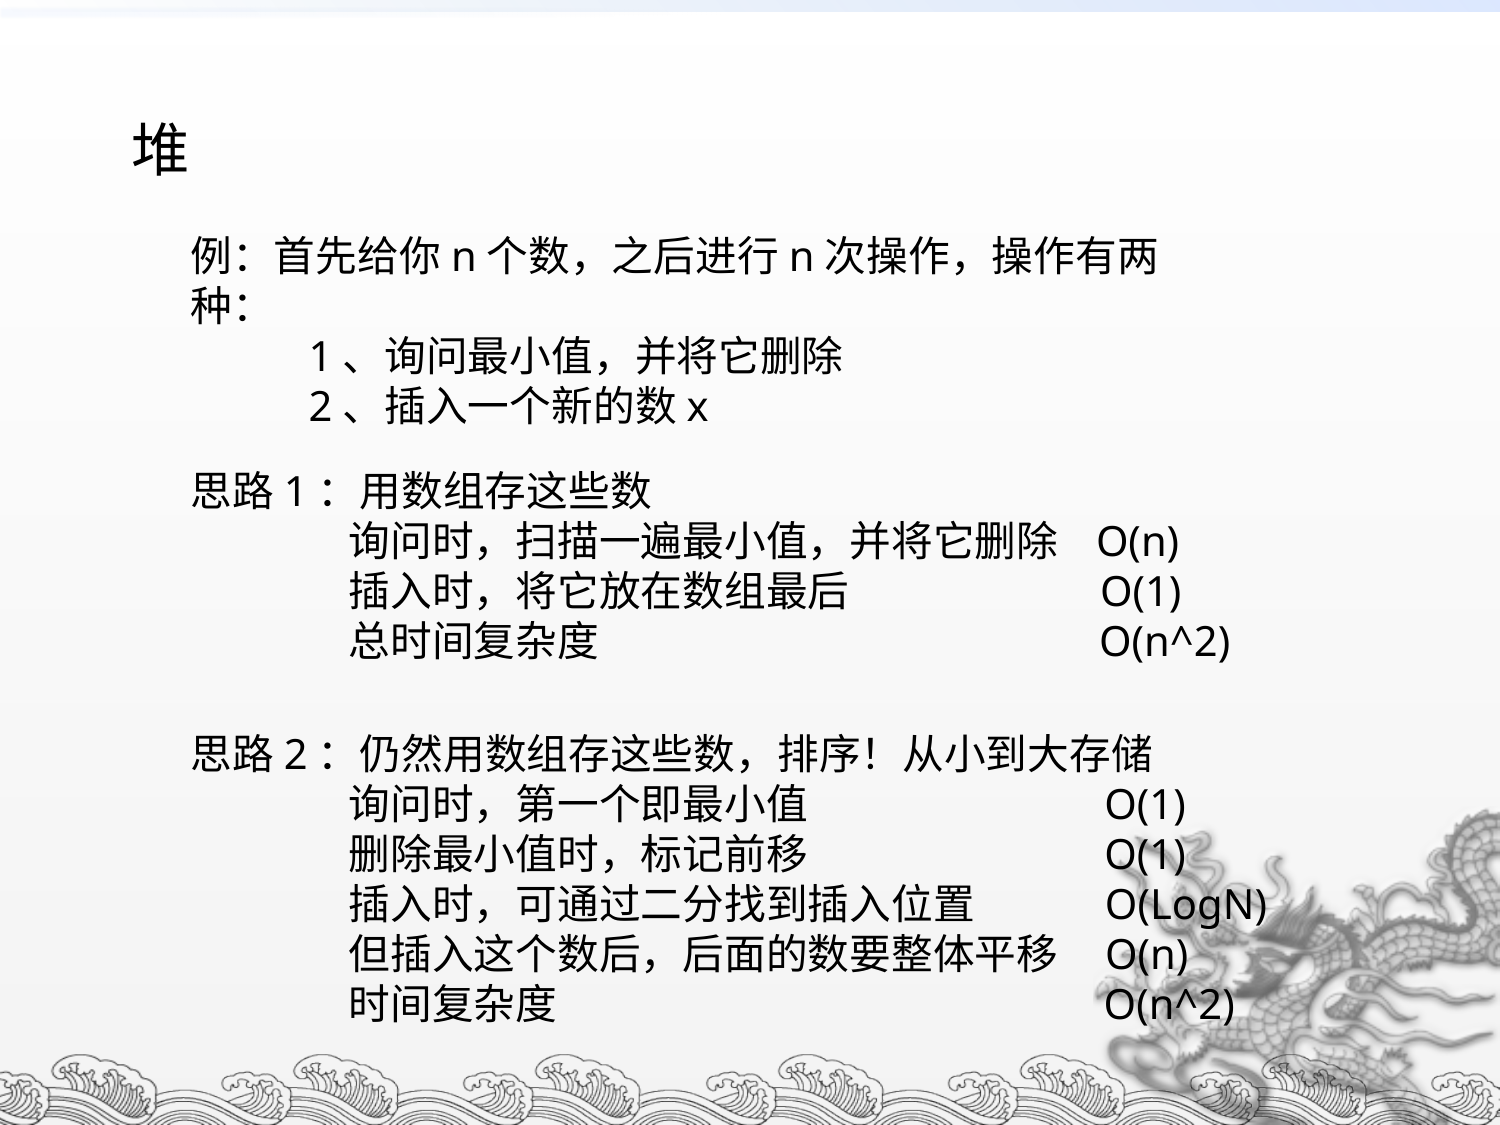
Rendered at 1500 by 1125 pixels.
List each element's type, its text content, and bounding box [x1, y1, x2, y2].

text_box 思路1：用数组存这些数 询问时，扫描一遍最小值，并将它删除 O(n) 插入时，将它放在数组最后 O(1) 总时间复杂度 O(n^2) [175, 456, 1278, 672]
text_box 堆 [117, 105, 387, 191]
text_box 思路2：仍然用数组存这些数，排序！从小到大存储 询问时，第一个即最小值 O(1) 删除最小值时，标记前移 O(1) 插入时，可通过二分找到插入位置 O(LogN) 但插入这个数后，后面的数要整体平移 O(n) 时间复杂度 O(n^2) [175, 720, 1289, 1036]
text_box 例：首先给你n个数，之后进行n次操作，操作有两种： 1、询问最小值，并将它删除 2、插入一个新的数x [175, 222, 1196, 438]
